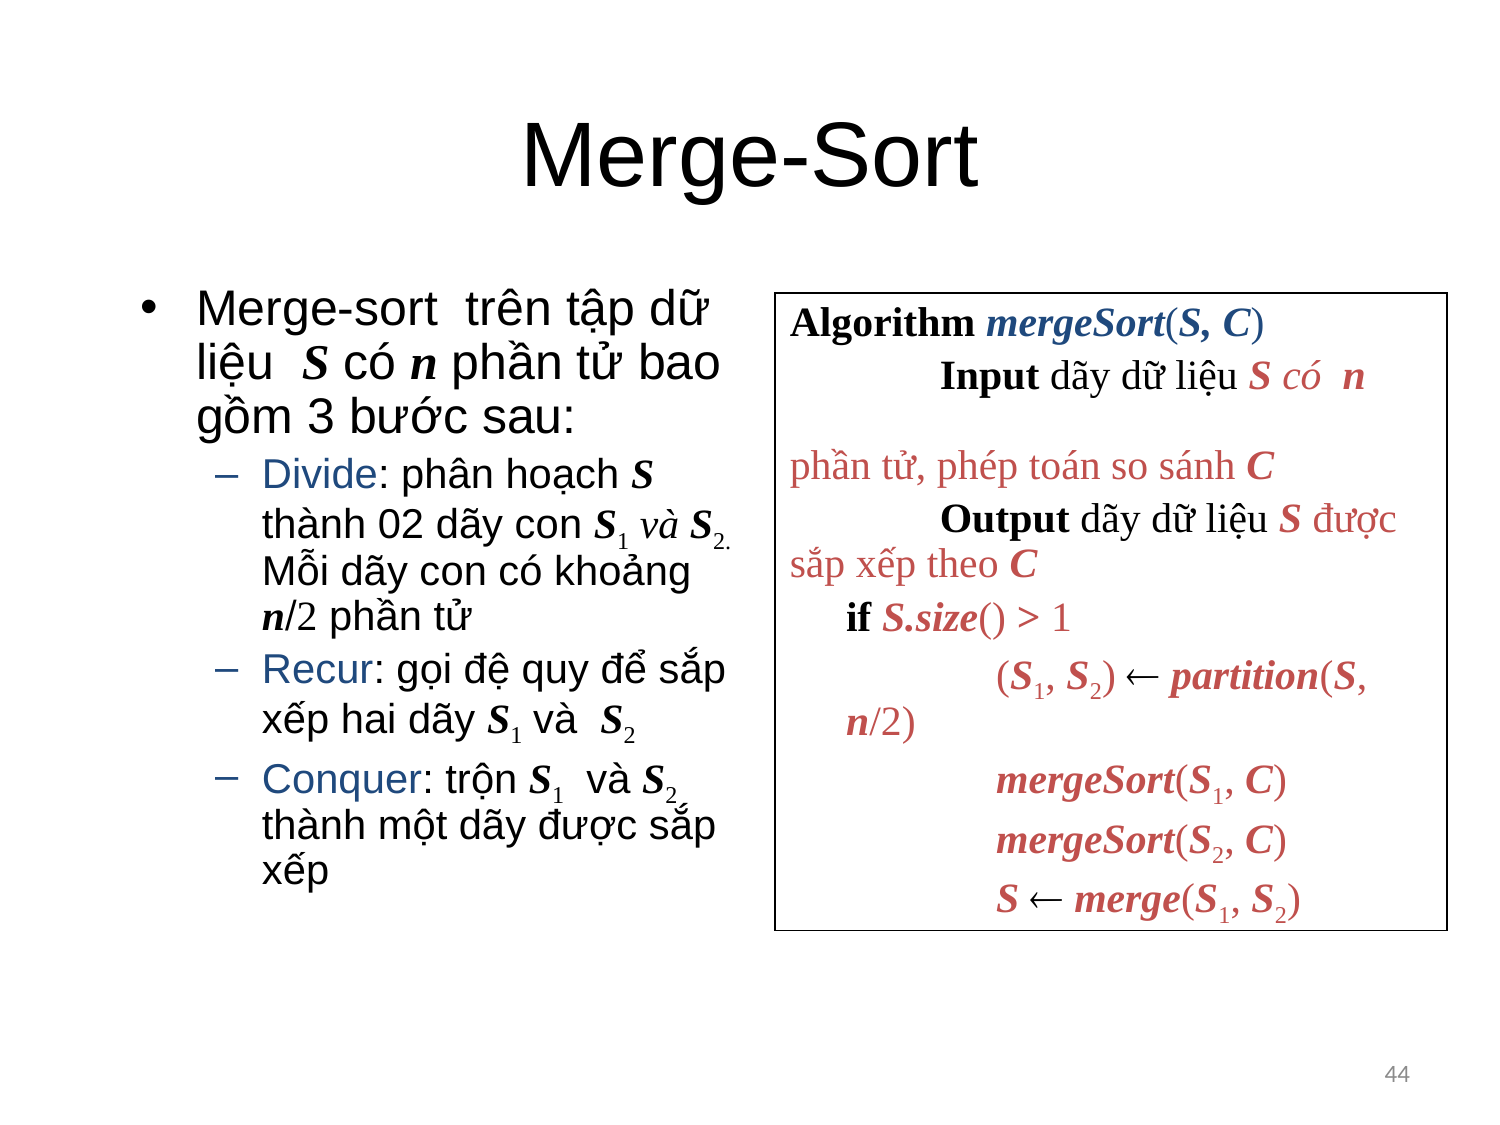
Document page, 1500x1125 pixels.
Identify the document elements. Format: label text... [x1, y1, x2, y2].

list Merge-sort trên tập dữ liệu S có n phần tử bao gồm 3 bước sau: Divide: phân hoạch S thành 02 dãy con S1 và S2. Mỗi dãy con có khoảng n/2 phần tử Recur: gọi đệ quy để sắp xếp hai dãy S1 và S2 Conquer: trộn S1 và S2 thành một dãy được sắp xếp [125, 275, 750, 975]
title Merge-Sort [112, 75, 1388, 225]
text_box Algorithm mergeSort(S, C) Input dãy dữ liệu S có n phần tử, phép toán so sánh C Output dãy dữ liệu S được sắp xếp theo C if S.size() > 1 (S1, S2)  partition(S, n/2) mergeSort(S1, C) mergeSort(S2, C) S  merge(S1, S2) [774, 292, 1447, 931]
slide_number 44 [1074, 1042, 1425, 1103]
